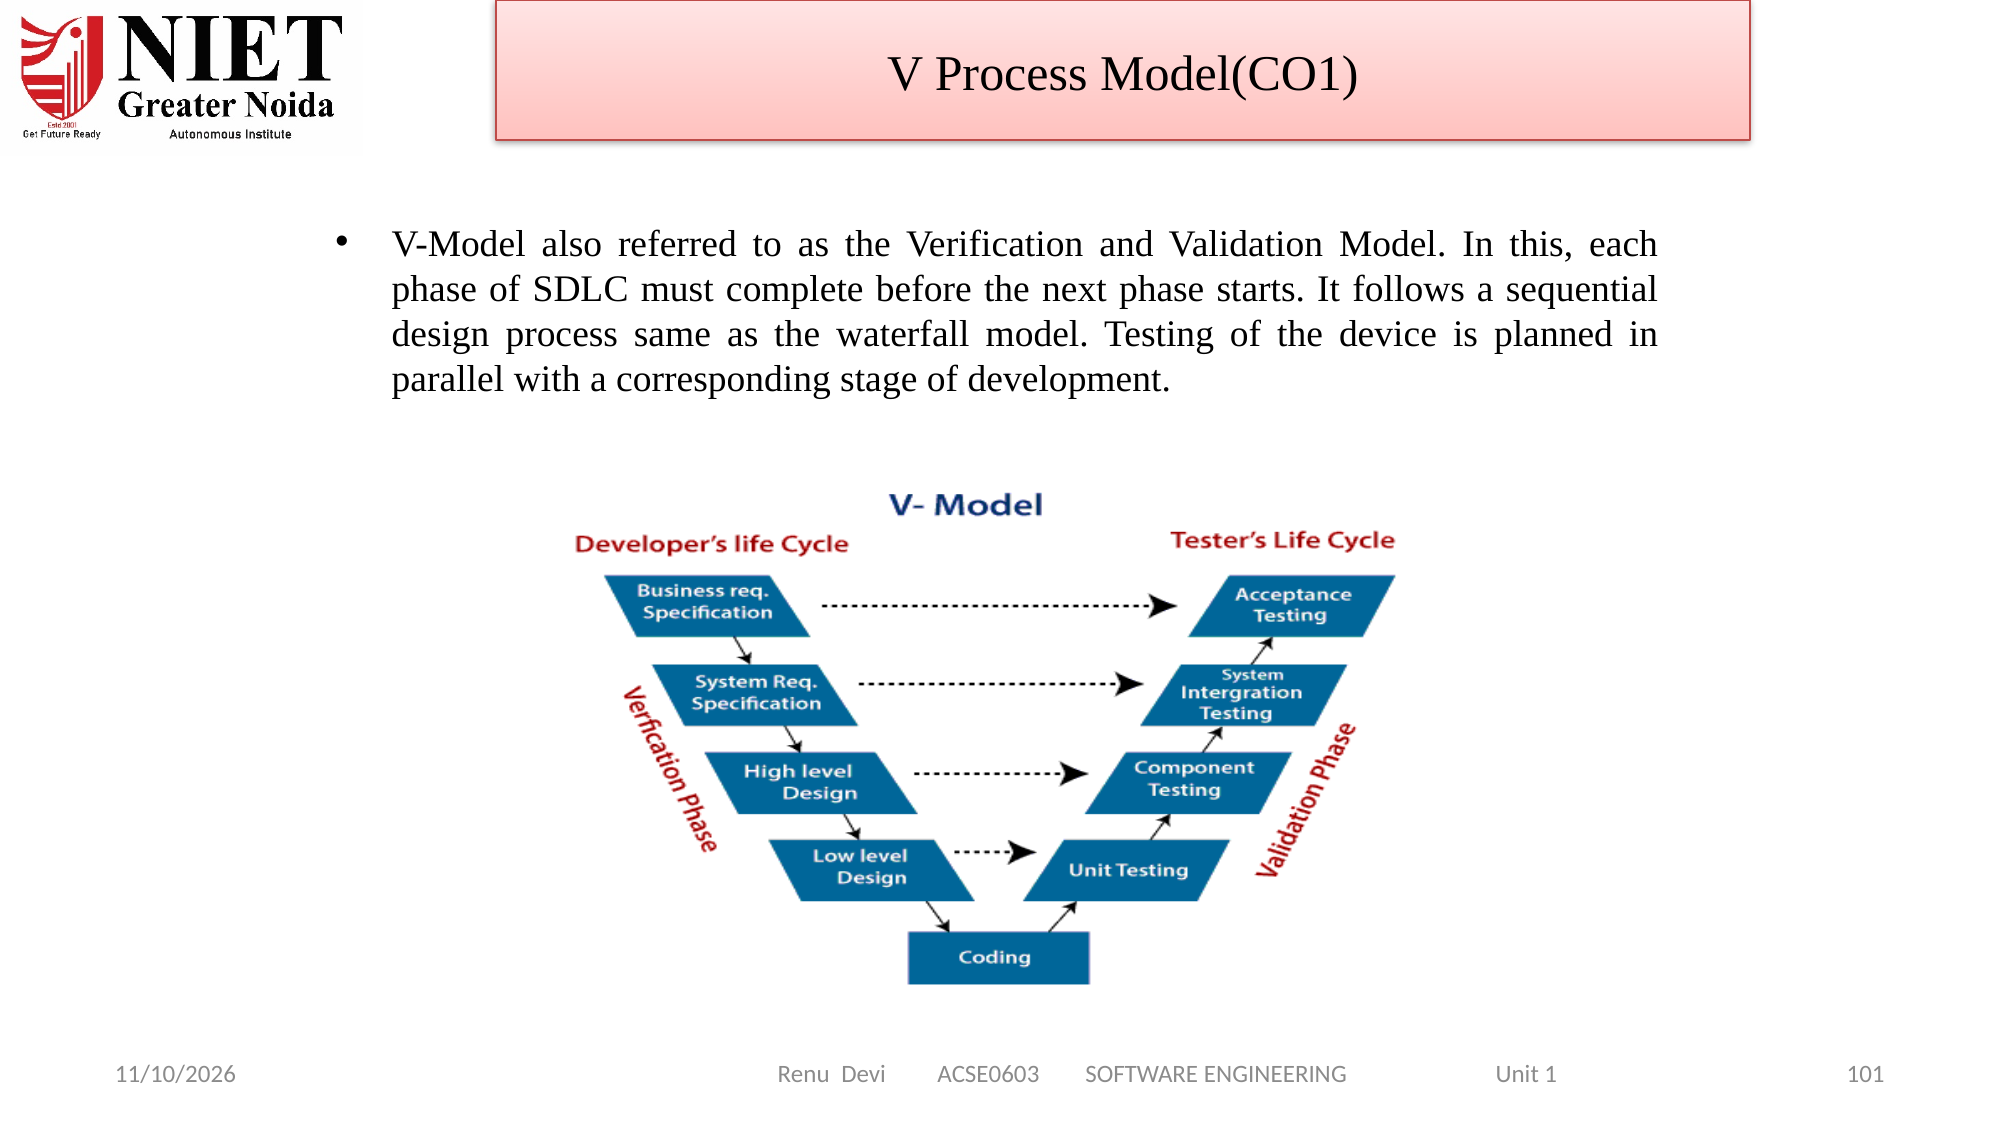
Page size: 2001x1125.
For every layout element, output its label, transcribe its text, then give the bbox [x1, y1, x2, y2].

list V-Model also referred to as the Verification and Validation Model. In this, each phase of SDLC must complete before the next phase starts. It follows a sequential design process same as the waterfall model. Testing of the device is planned in parallel with a corresponding stage of development. [320, 210, 1675, 954]
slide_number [99, 1042, 567, 1103]
text_box V Process Model(CO1) [495, 0, 1751, 141]
picture [0, 0, 363, 156]
picture [566, 480, 1528, 1008]
slide_number 101 [1433, 1042, 1900, 1103]
footer Renu Devi ACSE0603 SOFTWARE ENGINEERING Unit 1 [762, 1042, 1433, 1103]
